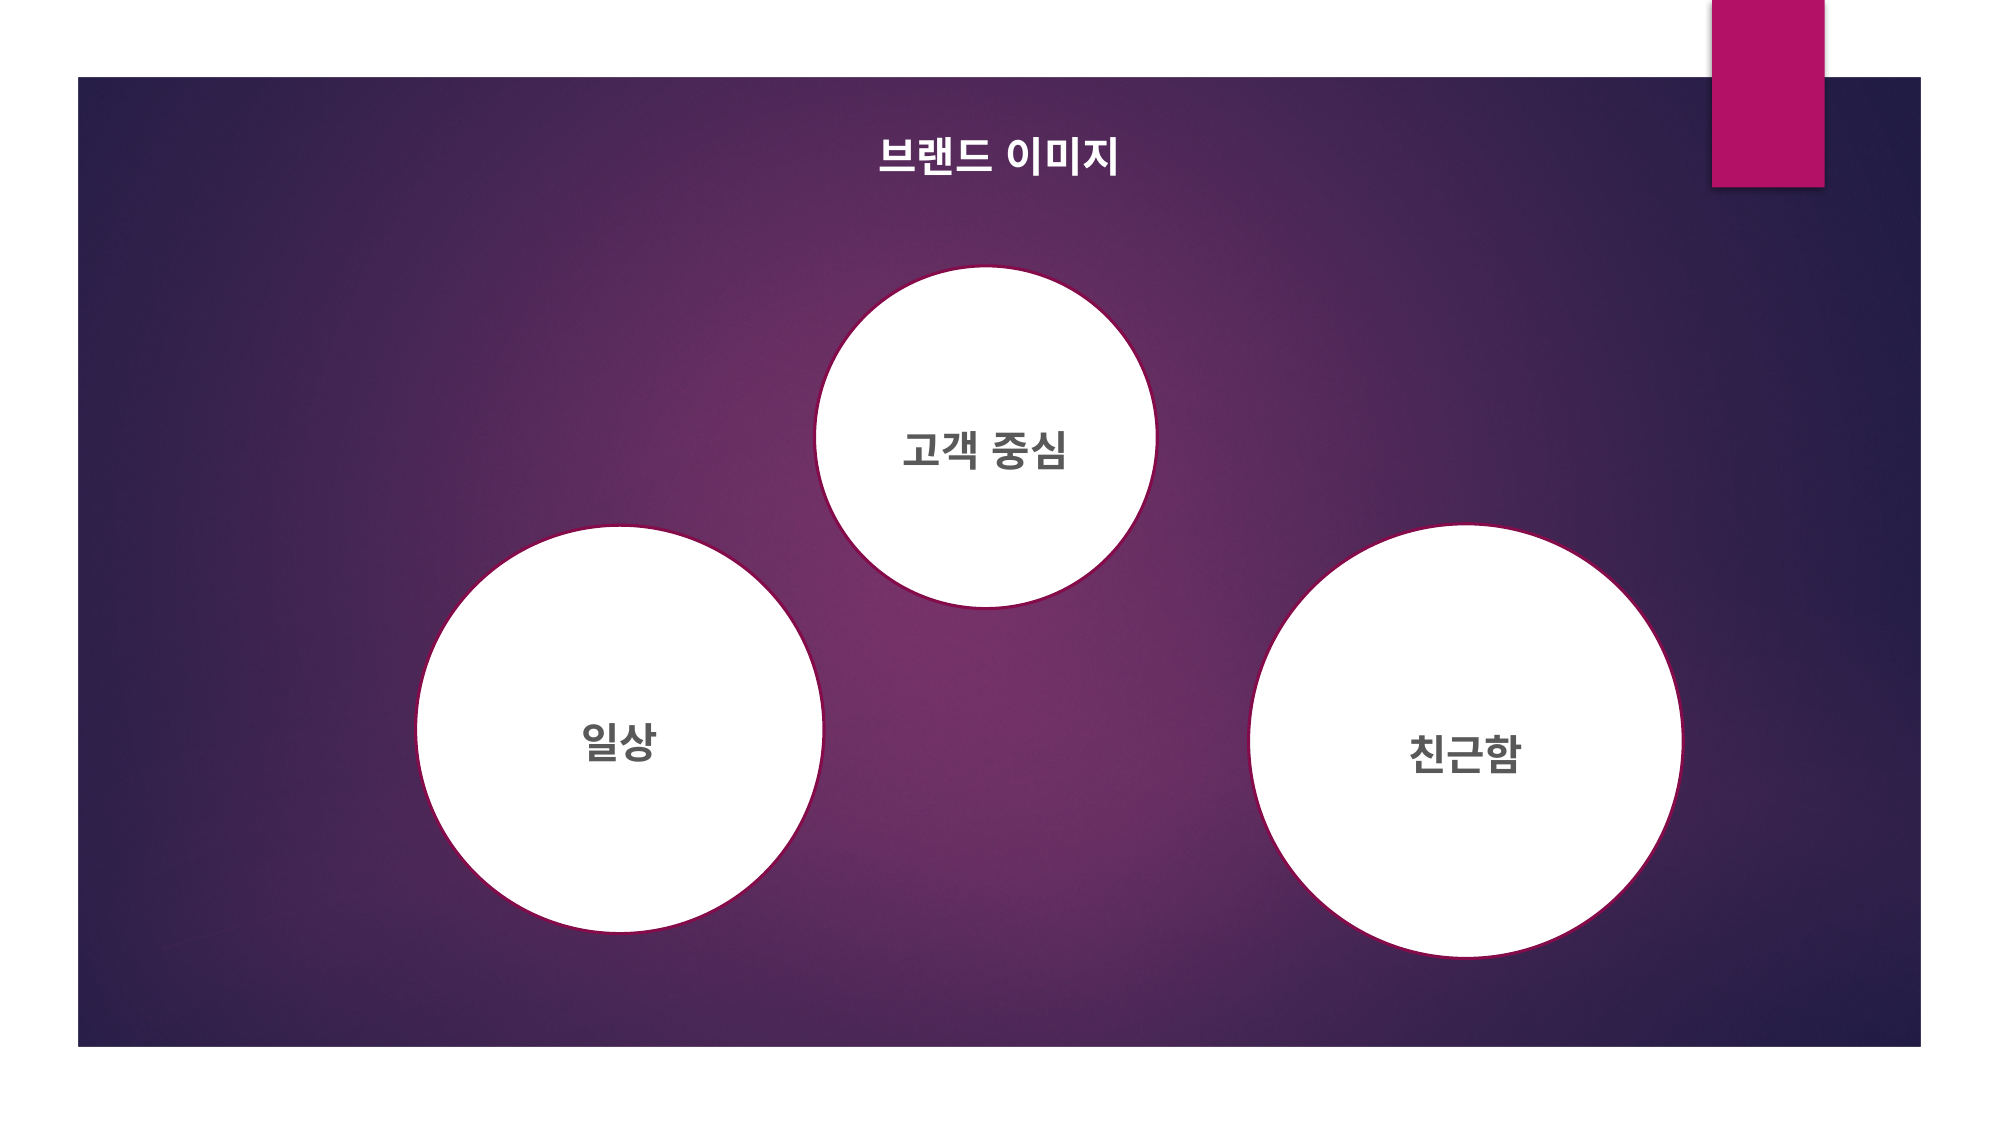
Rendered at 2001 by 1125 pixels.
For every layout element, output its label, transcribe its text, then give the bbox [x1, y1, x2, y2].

text_box 브랜드 이미지 [0, 123, 2000, 189]
text_box 친근함 [1246, 522, 1685, 961]
text_box 고객 중심 [812, 264, 1159, 611]
text_box 일상 [414, 523, 826, 936]
